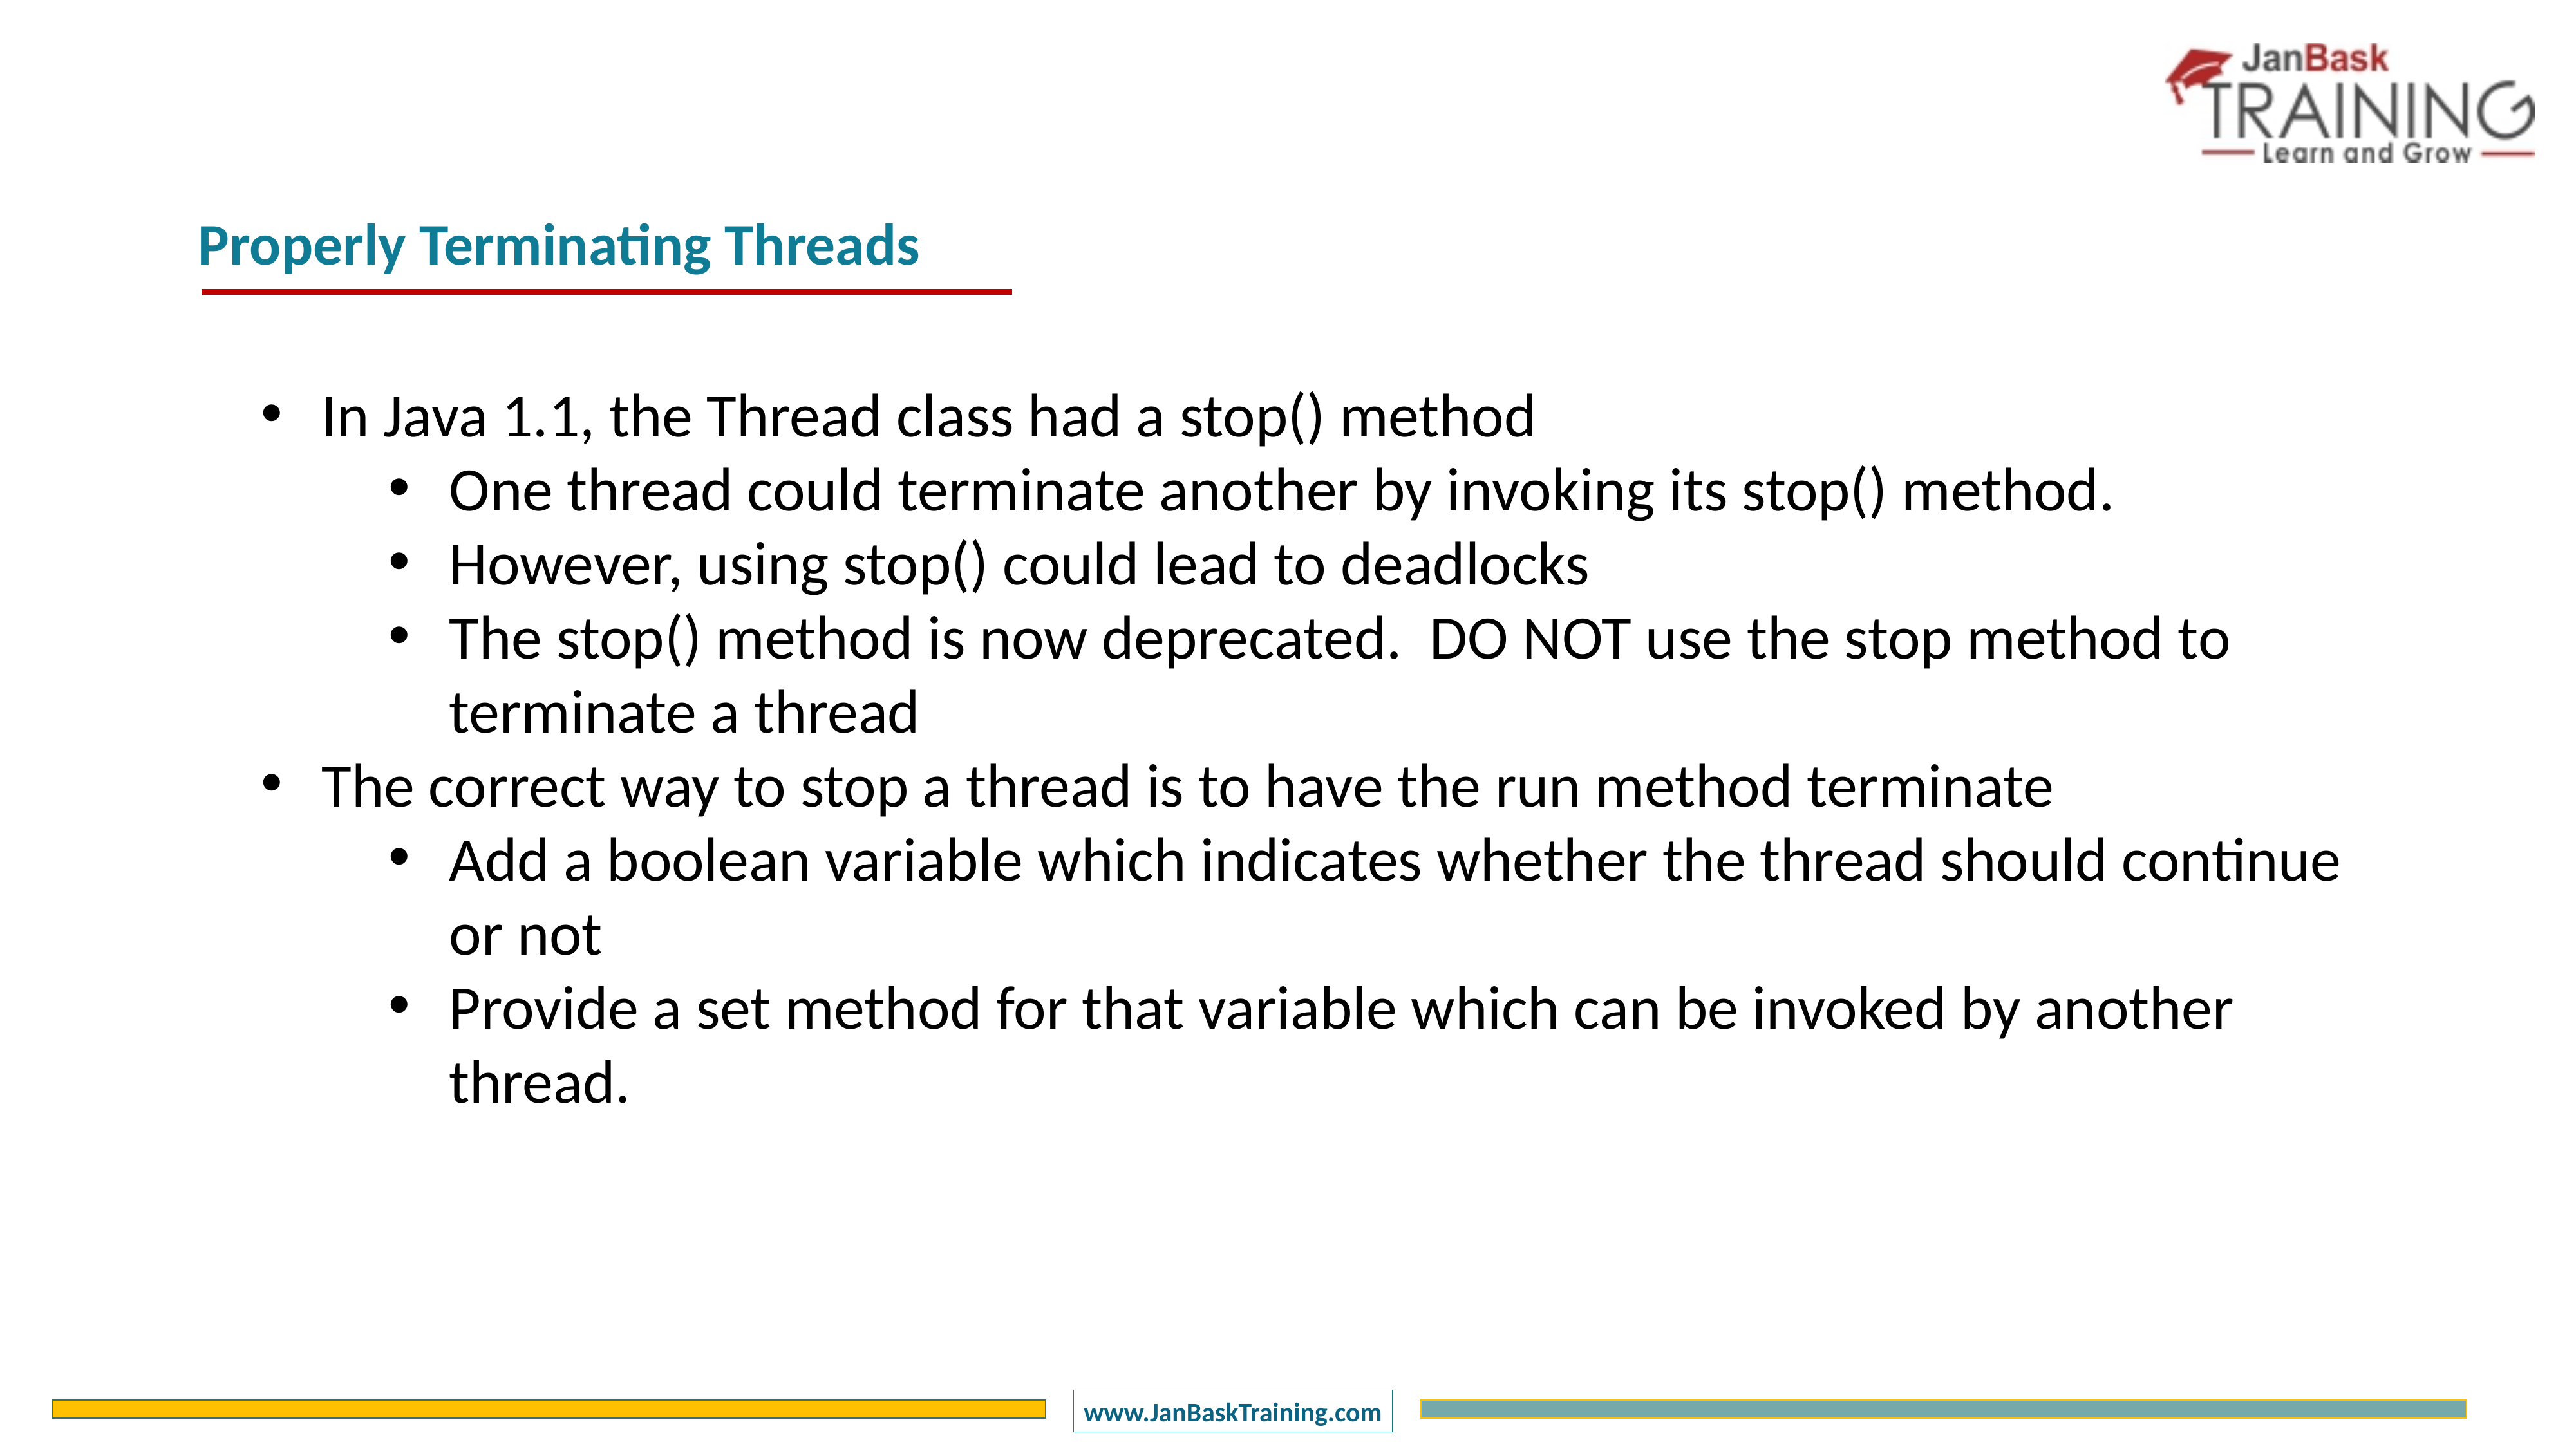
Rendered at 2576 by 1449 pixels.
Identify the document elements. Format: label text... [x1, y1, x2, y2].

picture [2165, 43, 2535, 163]
text_box In Java 1.1, the Thread class had a stop() method One thread could terminate another by invoking its stop() method. However, using stop() could lead to deadlocks The stop() method is now deprecated. DO NOT use the stop method to terminate a thread The correct way to stop a thread is to have the run method terminate Add a boolean variable which indicates whether the thread should continue or not Provide a set method for that variable which can be invoked by another thread. [256, 370, 2367, 1120]
text_box Properly Terminating Threads [193, 201, 2000, 282]
